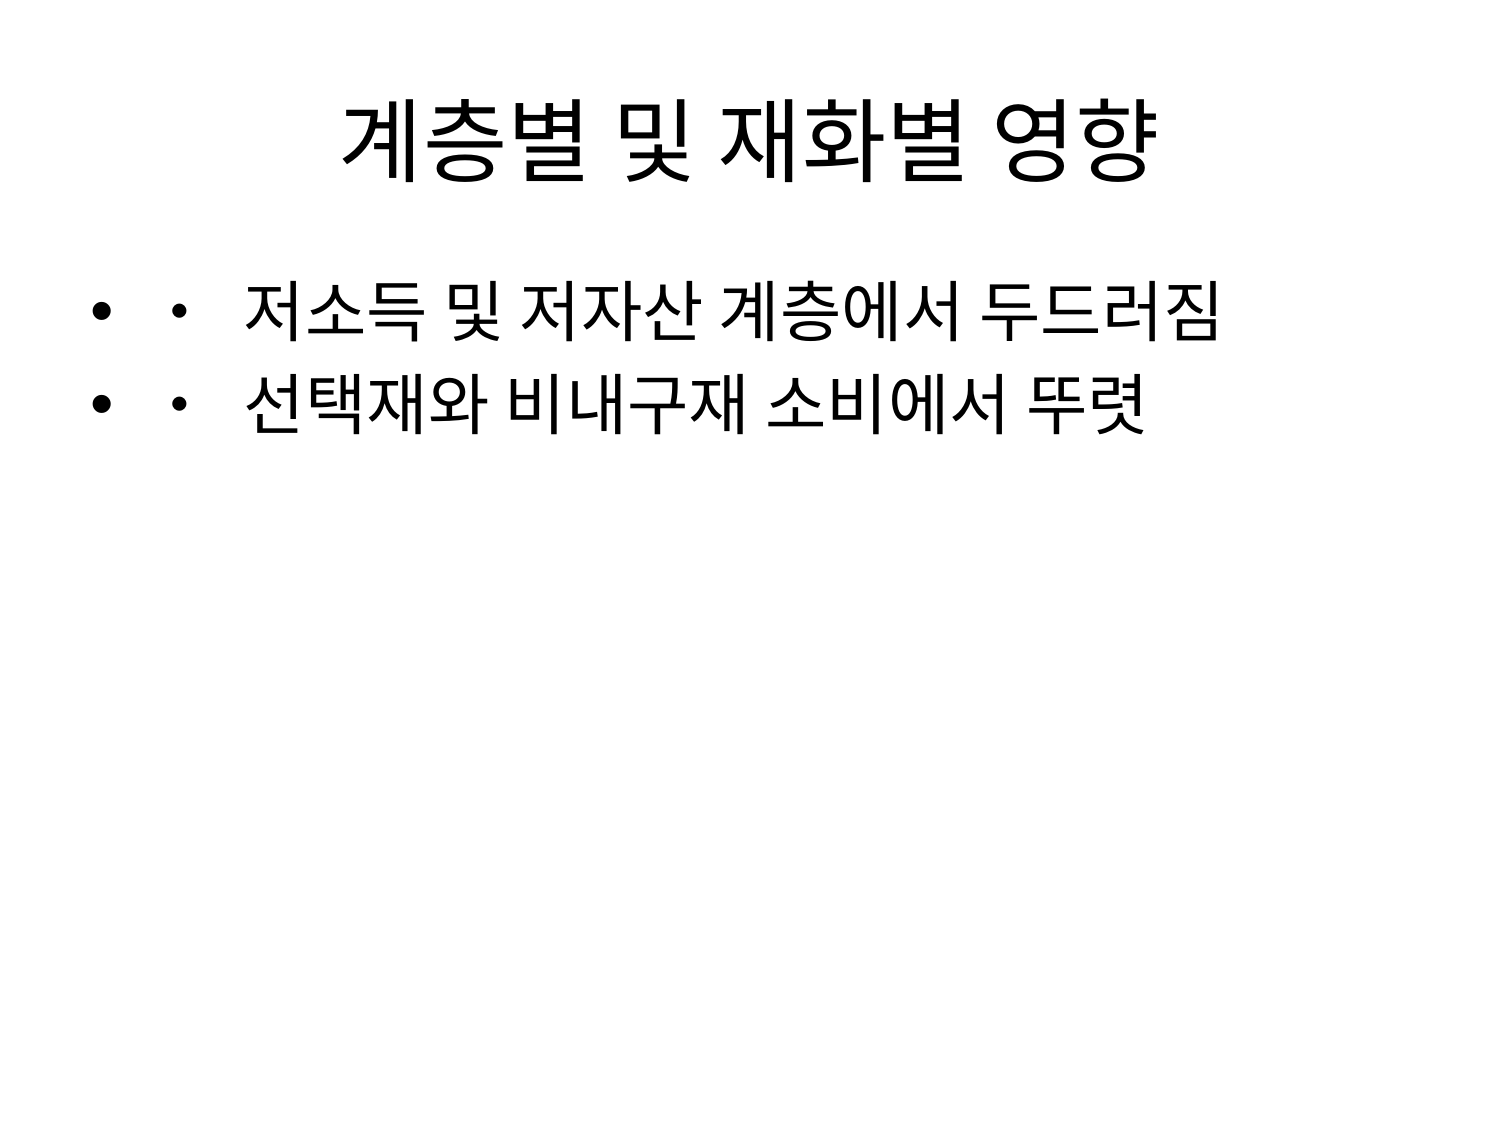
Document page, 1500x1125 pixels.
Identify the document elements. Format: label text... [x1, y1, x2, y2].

title 계층별 및 재화별 영향 [75, 45, 1425, 233]
list • 저소득 및 저자산 계층에서 두드러짐 • 선택재와 비내구재 소비에서 뚜렷 [75, 262, 1425, 1005]
